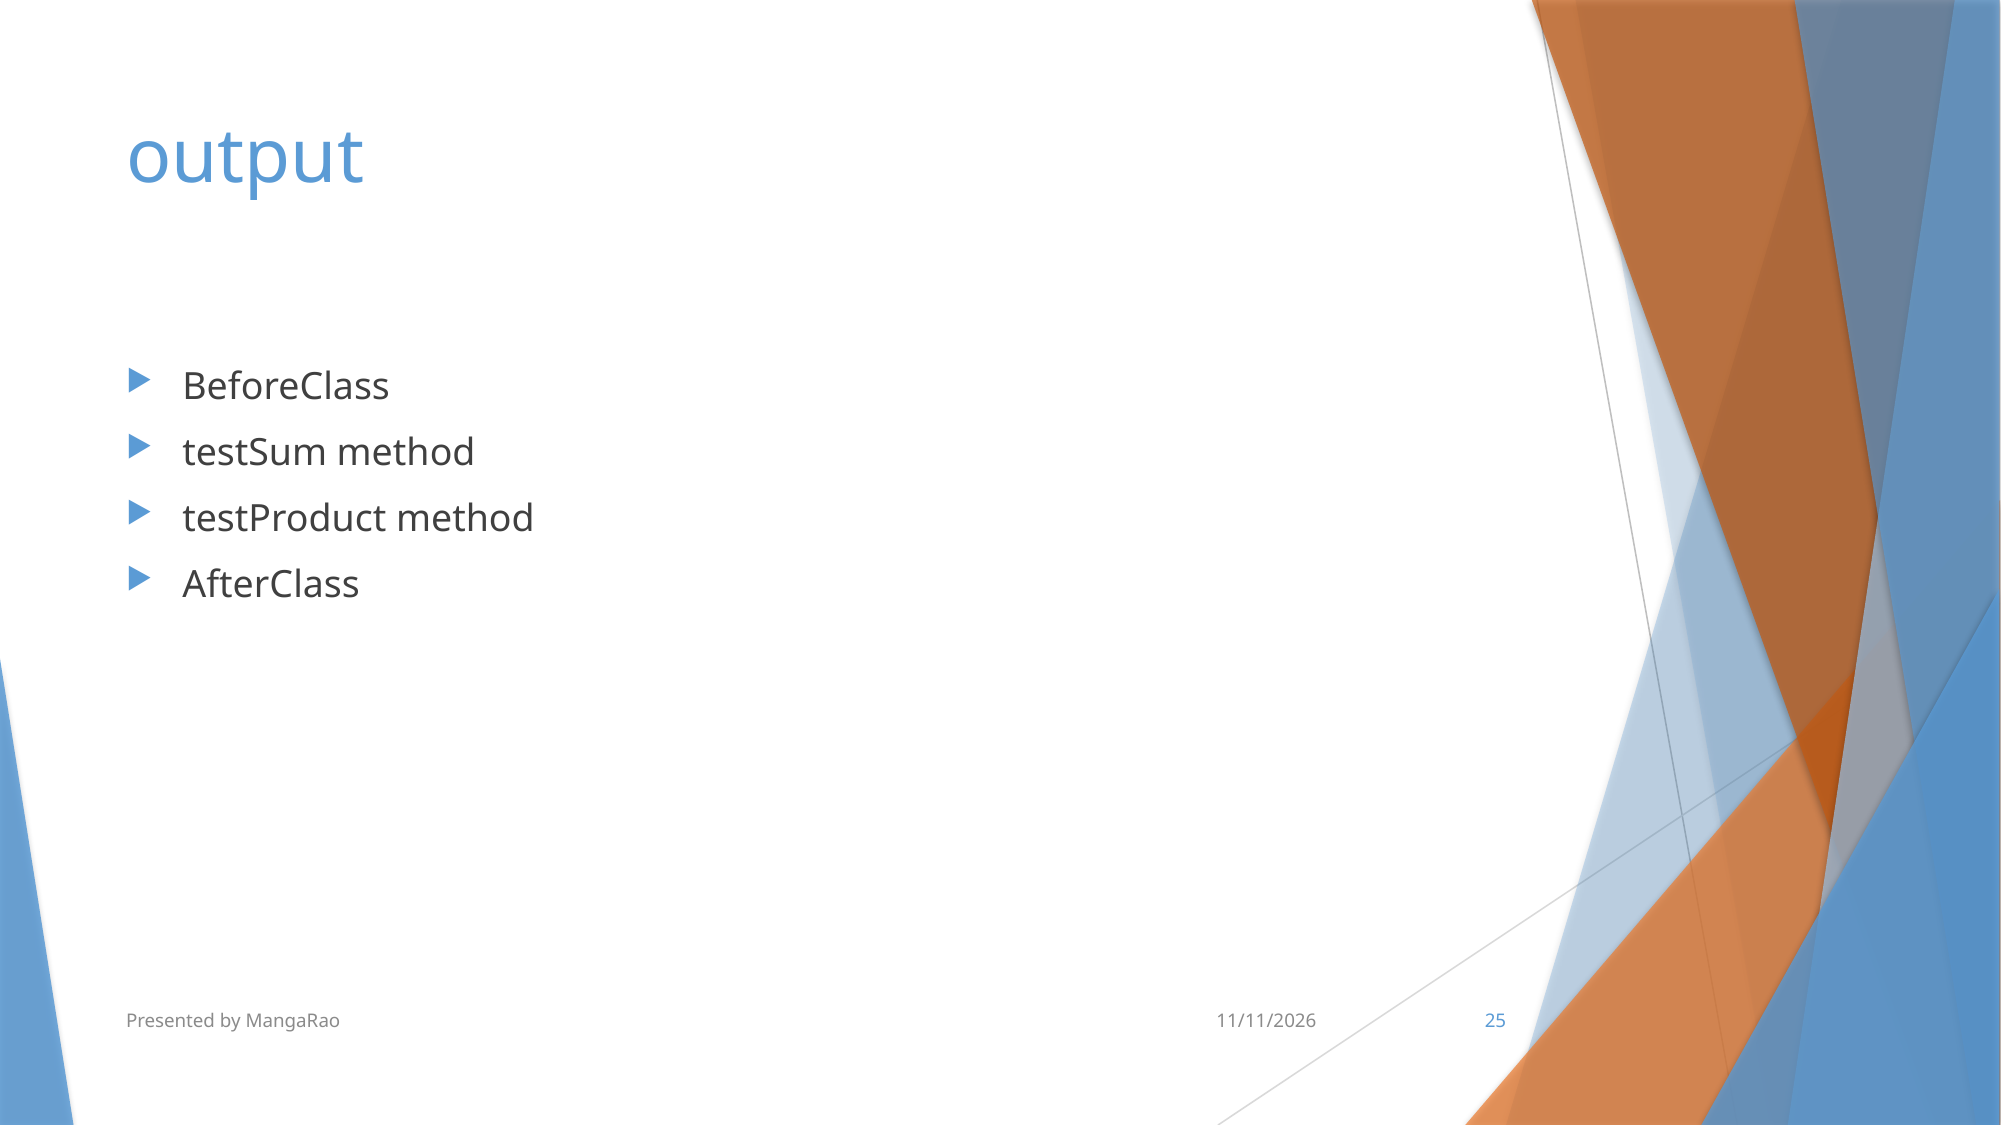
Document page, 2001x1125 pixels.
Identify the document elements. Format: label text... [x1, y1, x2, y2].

footer Presented by MangaRao [111, 991, 1145, 1051]
title output [111, 99, 1522, 317]
list BeforeClass testSum method testProduct method AfterClass [111, 354, 1522, 992]
slide_number 25 [1409, 991, 1522, 1051]
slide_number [1181, 991, 1332, 1051]
